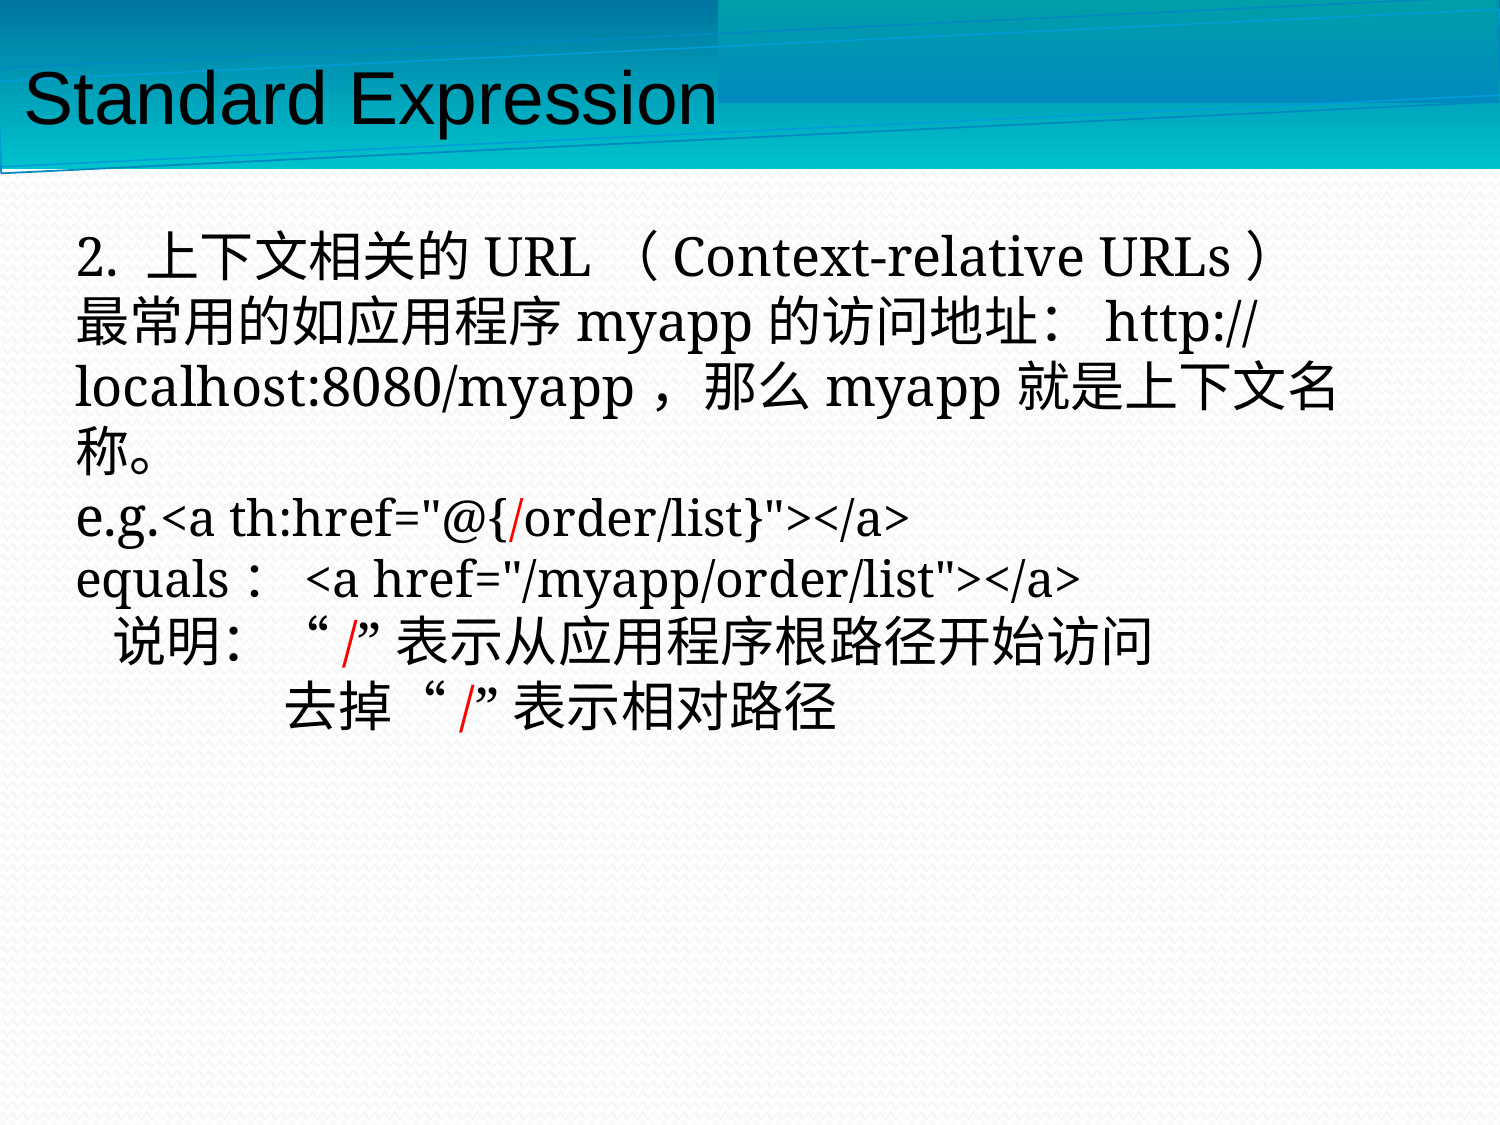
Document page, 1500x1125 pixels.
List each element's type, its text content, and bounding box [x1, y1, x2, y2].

text_box 2. 上下文相关的URL（Context-relative URLs） 最常用的如应用程序myapp的访问地址：http://localhost:8080/myapp，那么myapp就是上下文名称。 e.g.<a th:href="@{/order/list}"></a> equals：<a href="/myapp/order/list"></a> 说明：“/”表示从应用程序根路径开始访问 去掉“/”表示相对路径 [75, 302, 1424, 1037]
text_box [75, 115, 1424, 302]
text_box [11, 0, 1361, 187]
text_box Standard Expression [23, 1, 1373, 188]
picture [0, 168, 1500, 1125]
